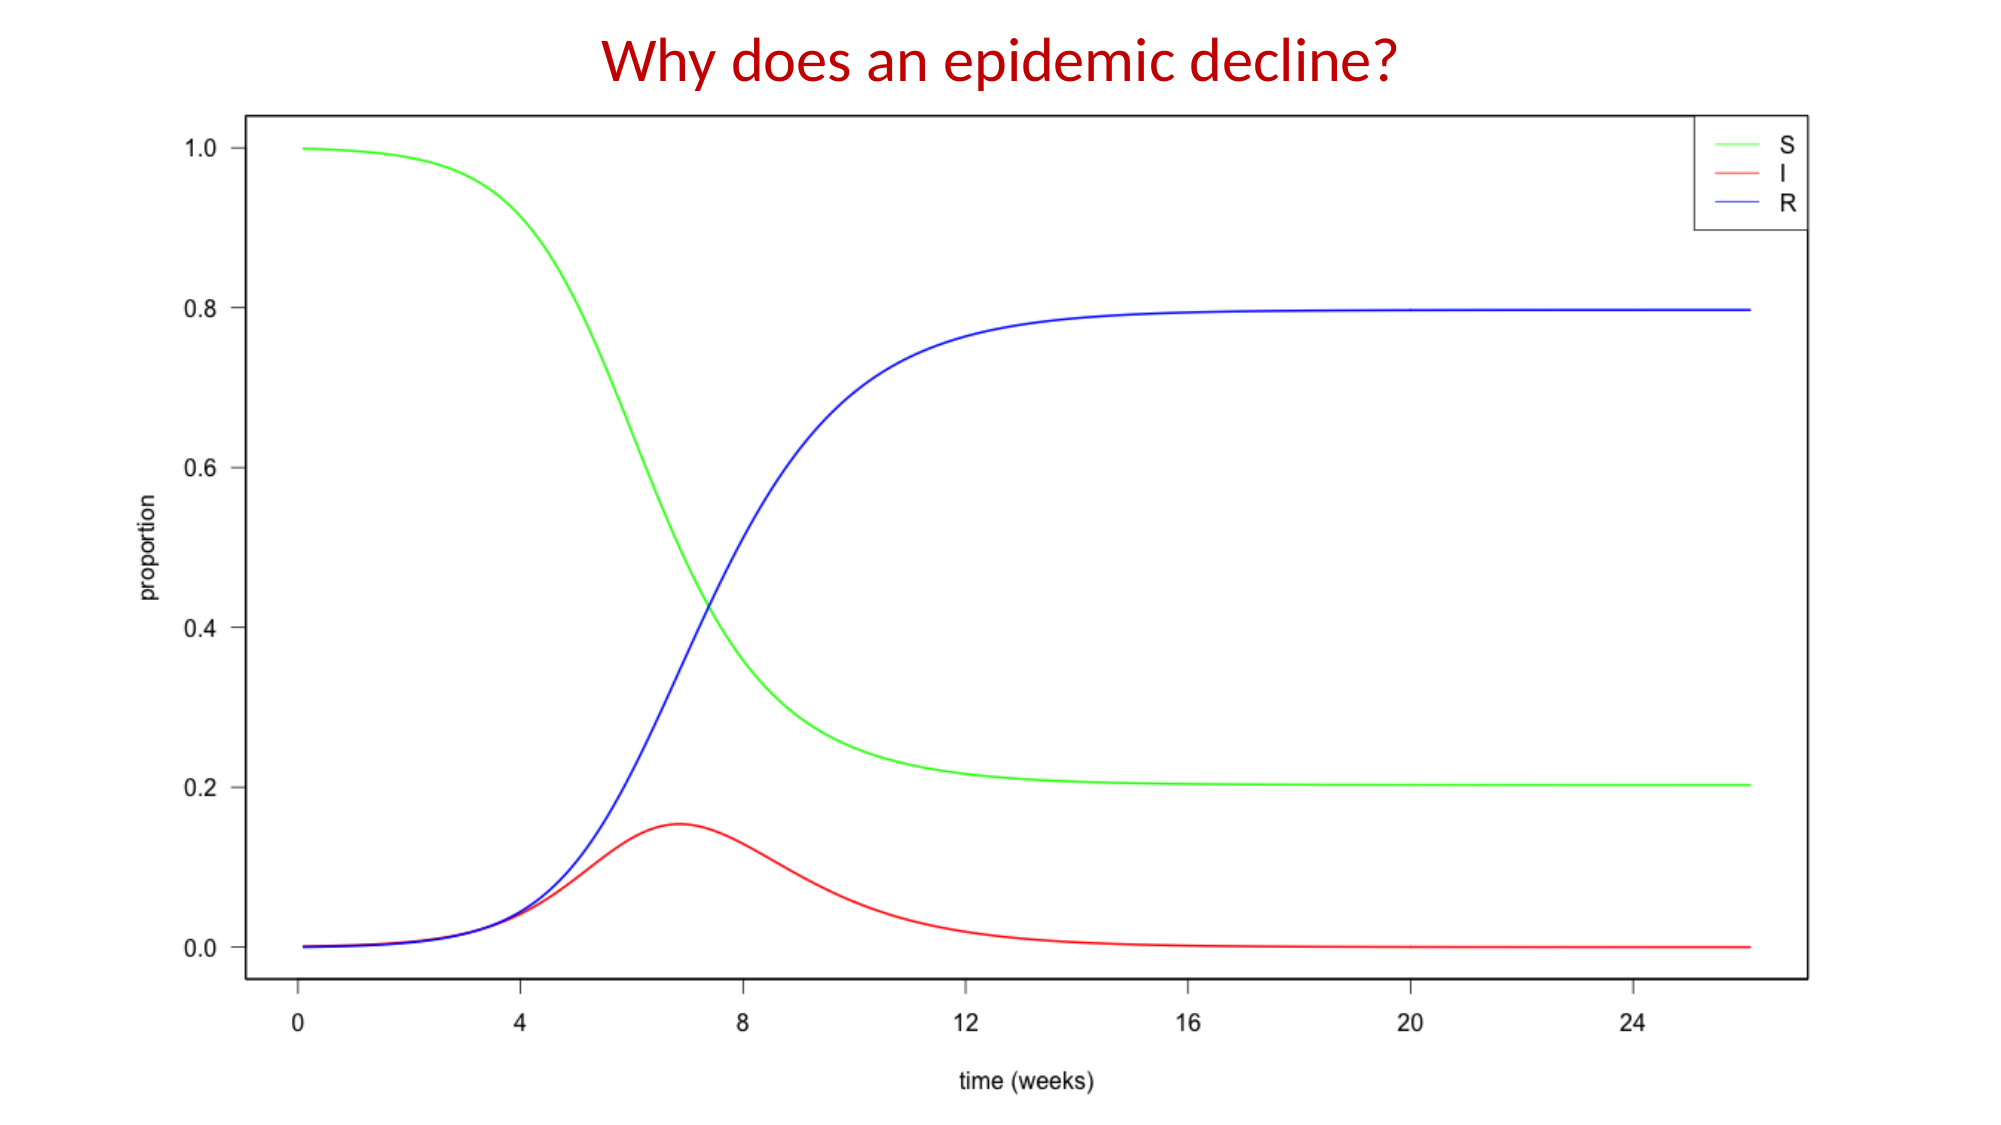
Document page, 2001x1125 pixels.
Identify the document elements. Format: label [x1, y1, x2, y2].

picture [129, 0, 1868, 1125]
